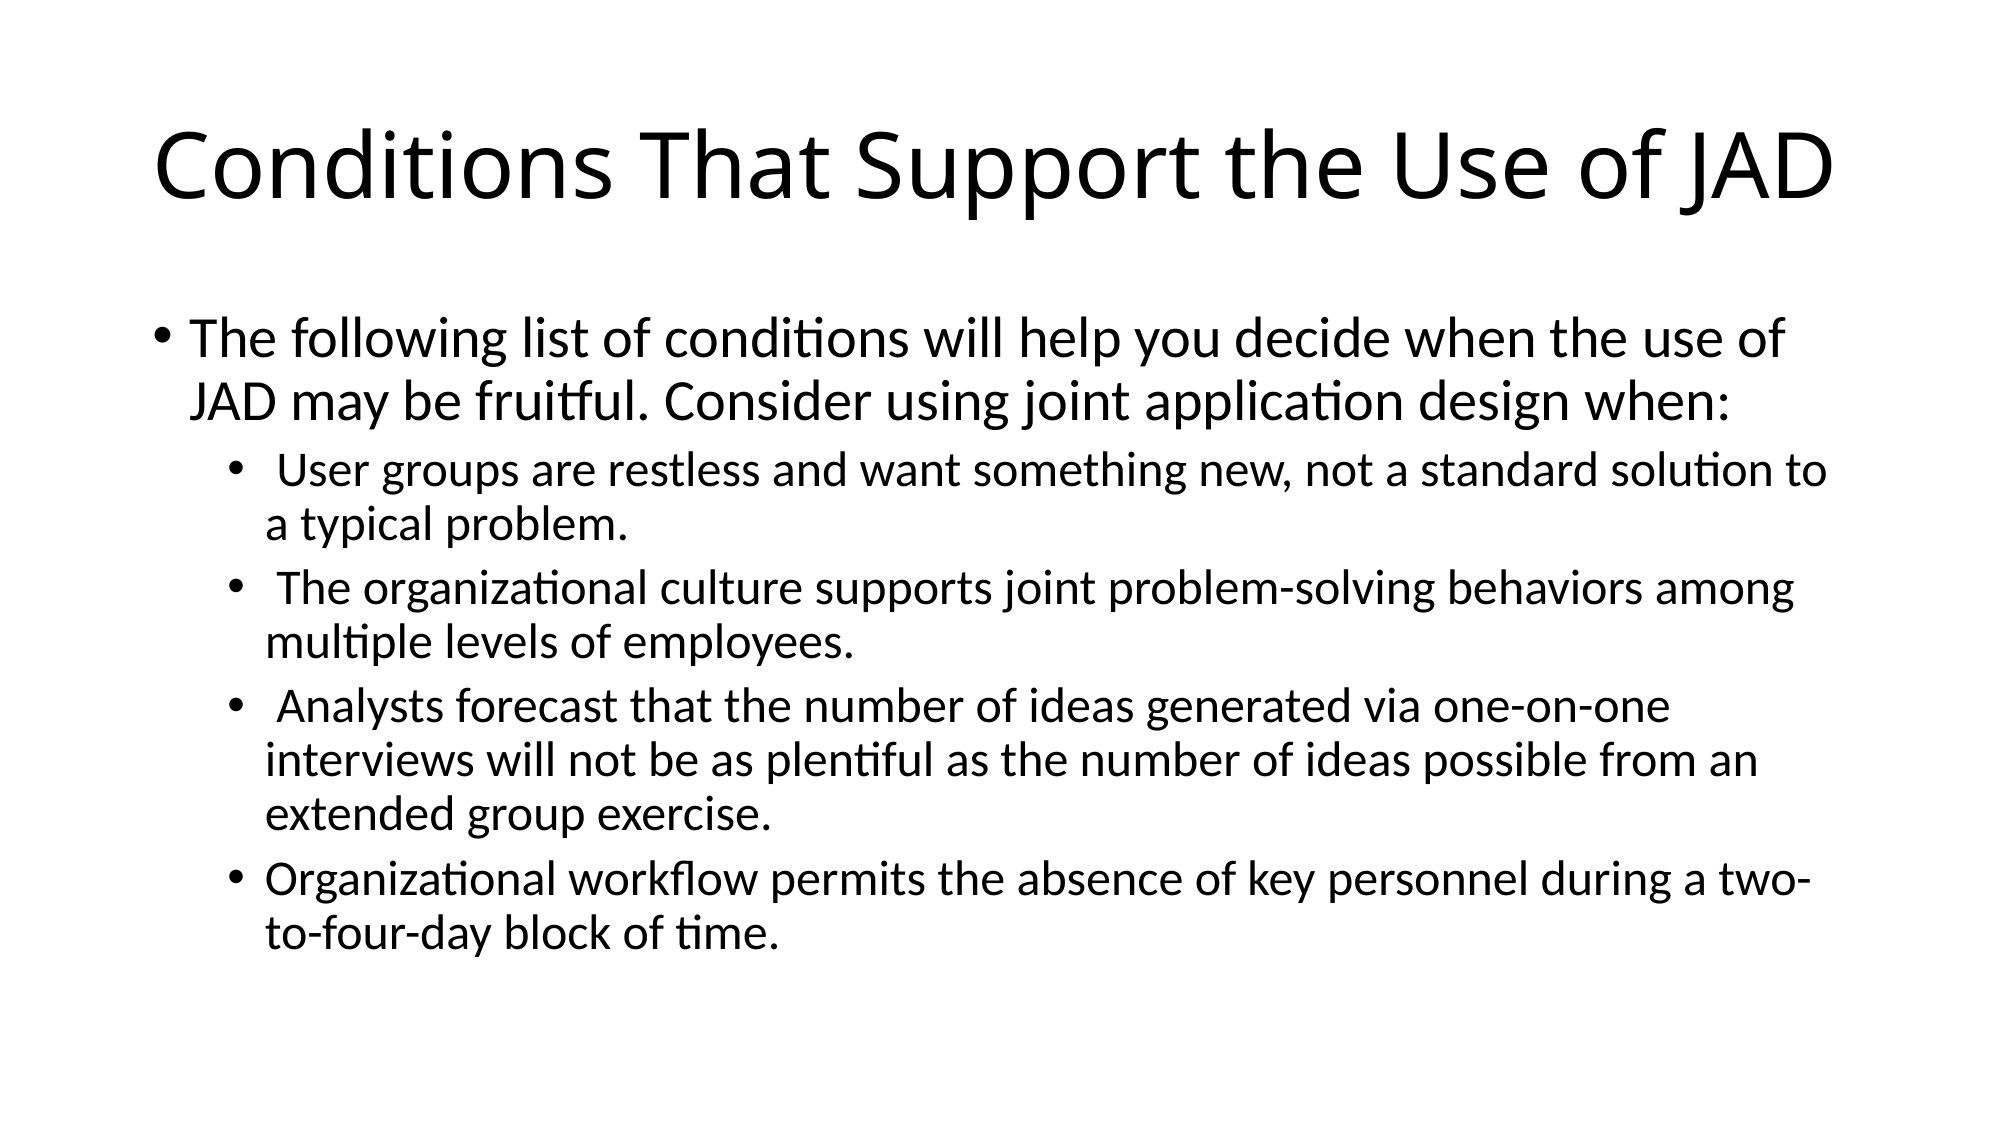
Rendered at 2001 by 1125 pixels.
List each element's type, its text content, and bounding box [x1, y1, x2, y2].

title Conditions That Support the Use of JAD [137, 59, 1863, 278]
list The following list of conditions will help you decide when the use of JAD may be fruitful. Consider using joint application design when: User groups are restless and want something new, not a standard solution to a typical problem. The organizational culture supports joint problem-solving behaviors among multiple levels of employees. Analysts forecast that the number of ideas generated via one-on-one interviews will not be as plentiful as the number of ideas possible from an extended group exercise. Organizational workflow permits the absence of key personnel during a two-to-four-day block of time. [137, 299, 1863, 1014]
